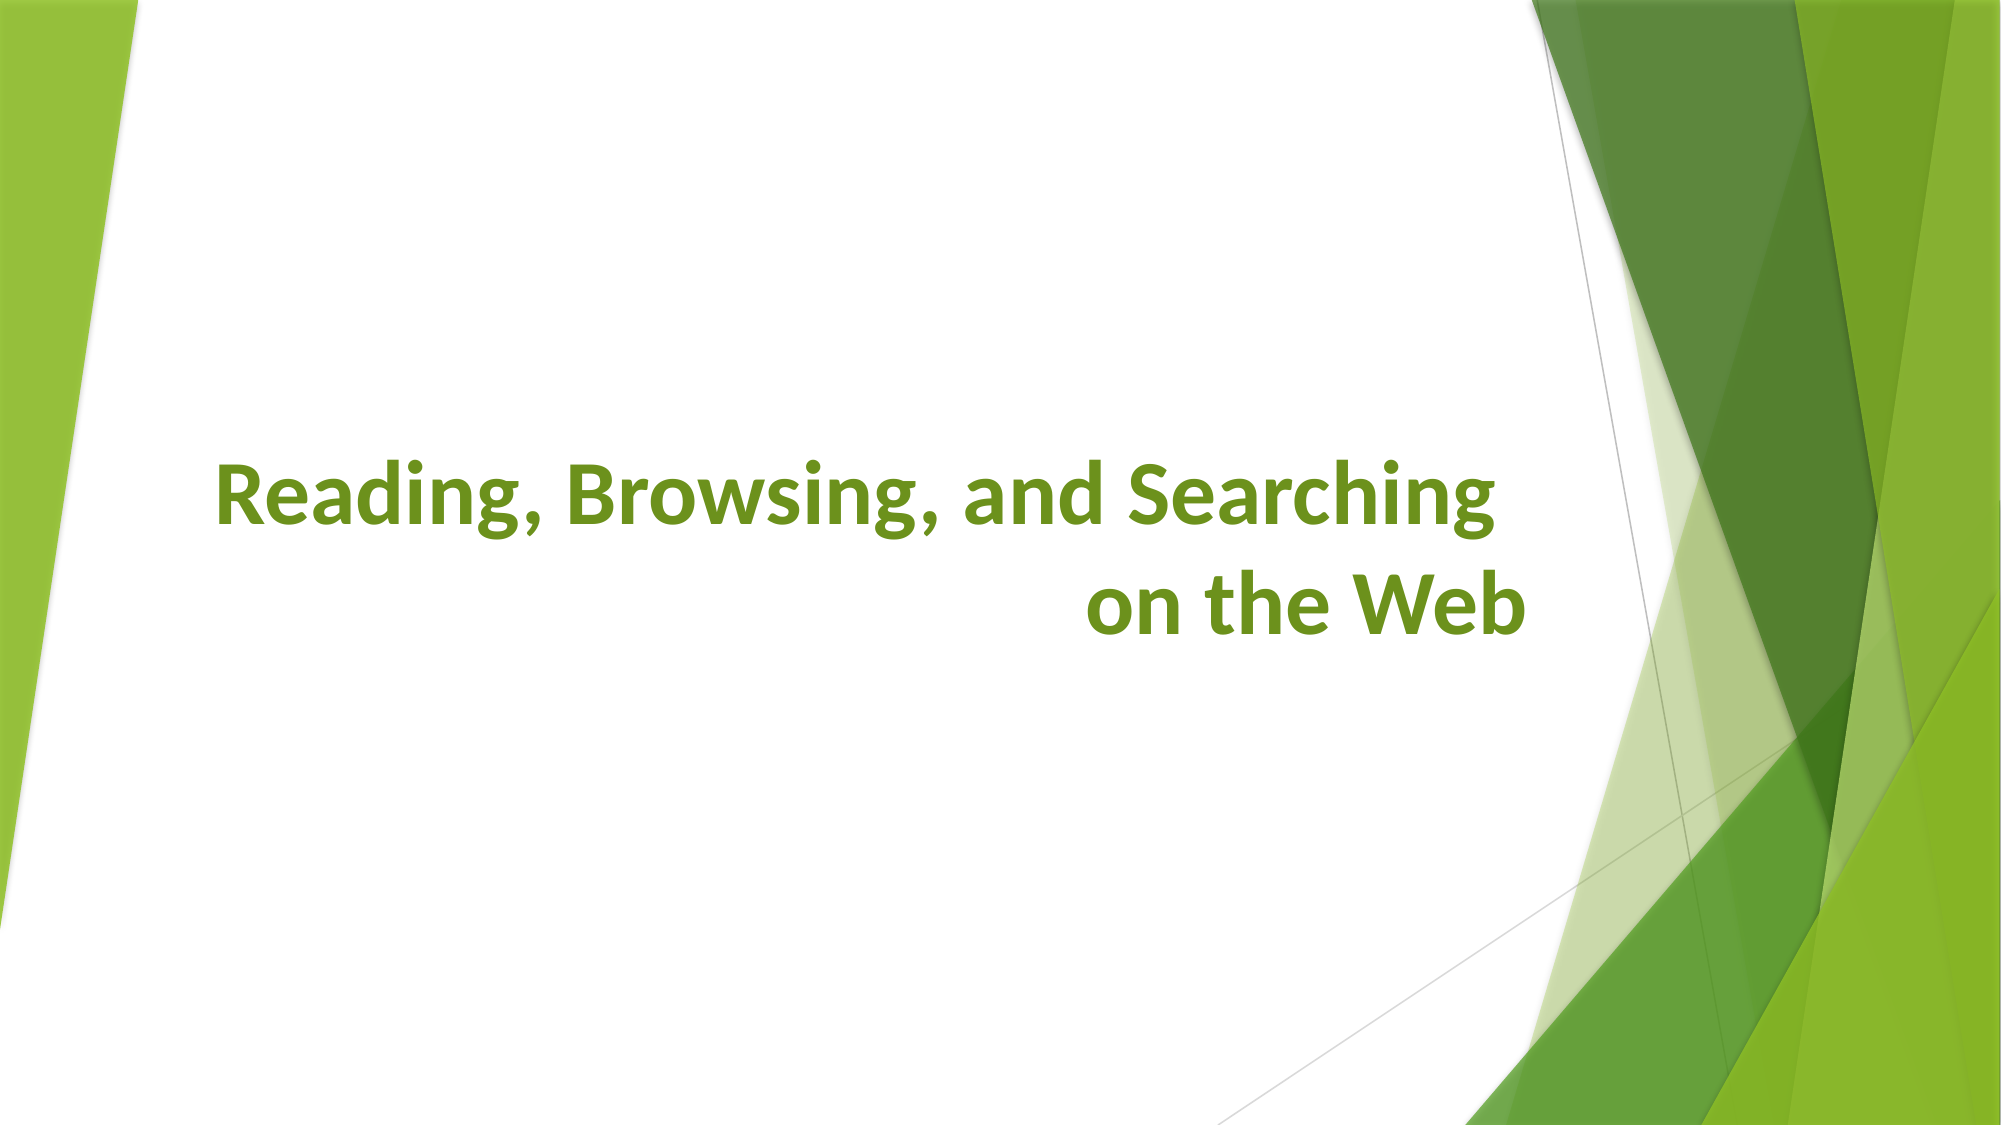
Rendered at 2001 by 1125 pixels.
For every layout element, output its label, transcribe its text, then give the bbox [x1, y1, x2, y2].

text_box Reading, Browsing, and Searching on the Web [199, 425, 1869, 660]
